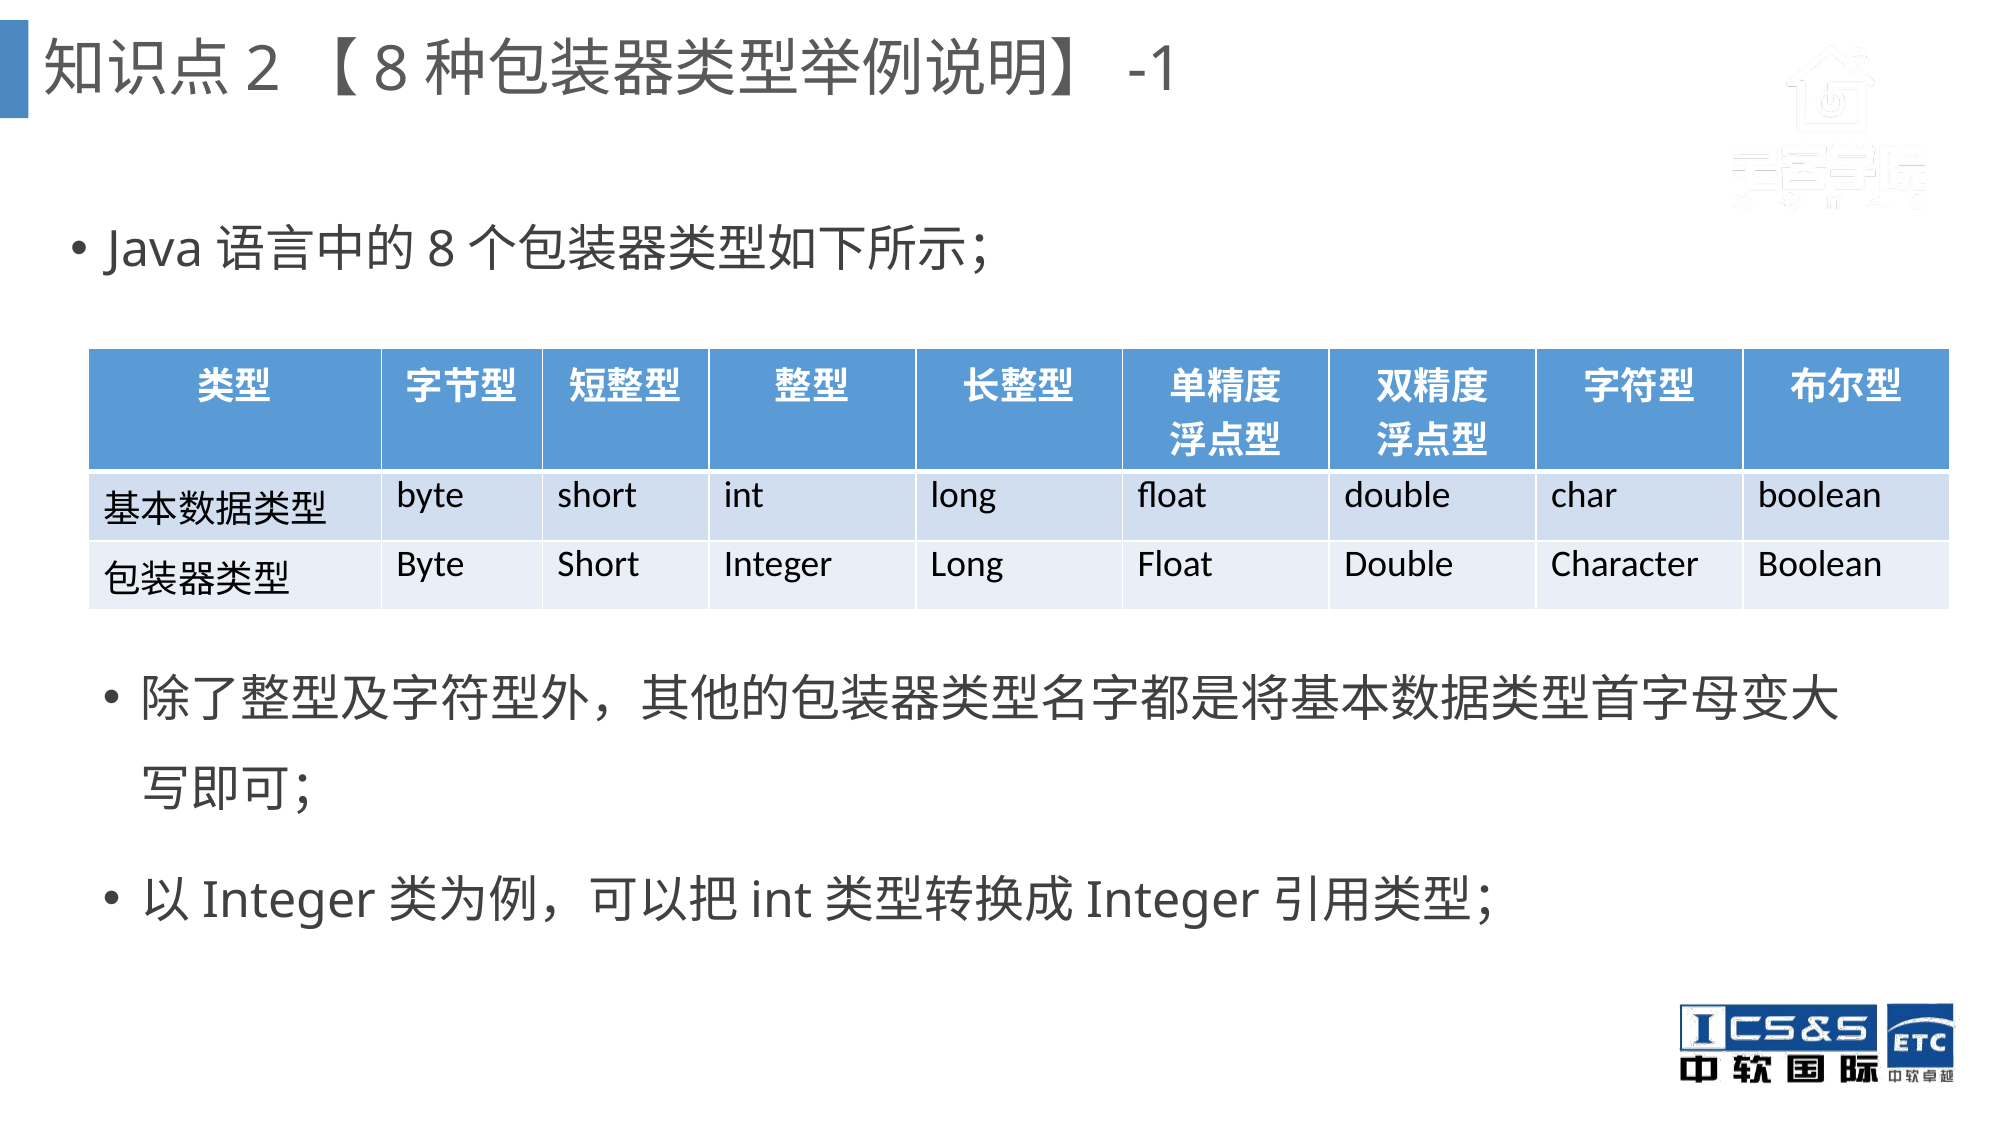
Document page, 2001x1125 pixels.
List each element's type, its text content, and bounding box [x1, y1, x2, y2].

table_header 双精度 浮点型 [1330, 349, 1535, 469]
table_header 字符型 [1537, 349, 1742, 469]
table_header 类型 [89, 349, 381, 469]
list Java语言中的8个包装器类型如下所示； [55, 179, 1863, 285]
table_cell Double [1330, 542, 1535, 609]
table_cell boolean [1744, 474, 1949, 540]
table_cell Character [1537, 542, 1742, 609]
table_cell Byte [382, 542, 542, 609]
picture [1669, 994, 1963, 1093]
table_cell double [1330, 474, 1535, 540]
picture [1728, 26, 1930, 230]
table_cell byte [382, 474, 542, 540]
table_cell Boolean [1744, 542, 1949, 609]
table_header 短整型 [543, 349, 708, 469]
table_cell int [710, 474, 915, 540]
table_cell 基本数据类型 [89, 474, 381, 540]
table_header 长整型 [917, 349, 1122, 469]
table_cell long [917, 474, 1122, 540]
table_header 字节型 [382, 349, 542, 469]
table_cell Integer [710, 542, 915, 609]
table_cell 包装器类型 [89, 542, 381, 609]
text_box 除了整型及字符型外，其他的包装器类型名字都是将基本数据类型首字母变大写即可； 以Integer类为例，可以把int类型转换成Integer引用类型； [87, 629, 1895, 920]
table_header 布尔型 [1744, 349, 1949, 469]
table_cell Long [917, 542, 1122, 609]
table_header 单精度 浮点型 [1123, 349, 1328, 469]
table_cell Short [543, 542, 708, 609]
table_cell Float [1123, 542, 1328, 609]
table_cell char [1537, 474, 1742, 540]
table_cell short [543, 474, 708, 540]
text_box 知识点2【8种包装器类型举例说明】-1 [28, 0, 1927, 140]
table_cell float [1123, 474, 1328, 540]
table_header 整型 [710, 349, 915, 469]
